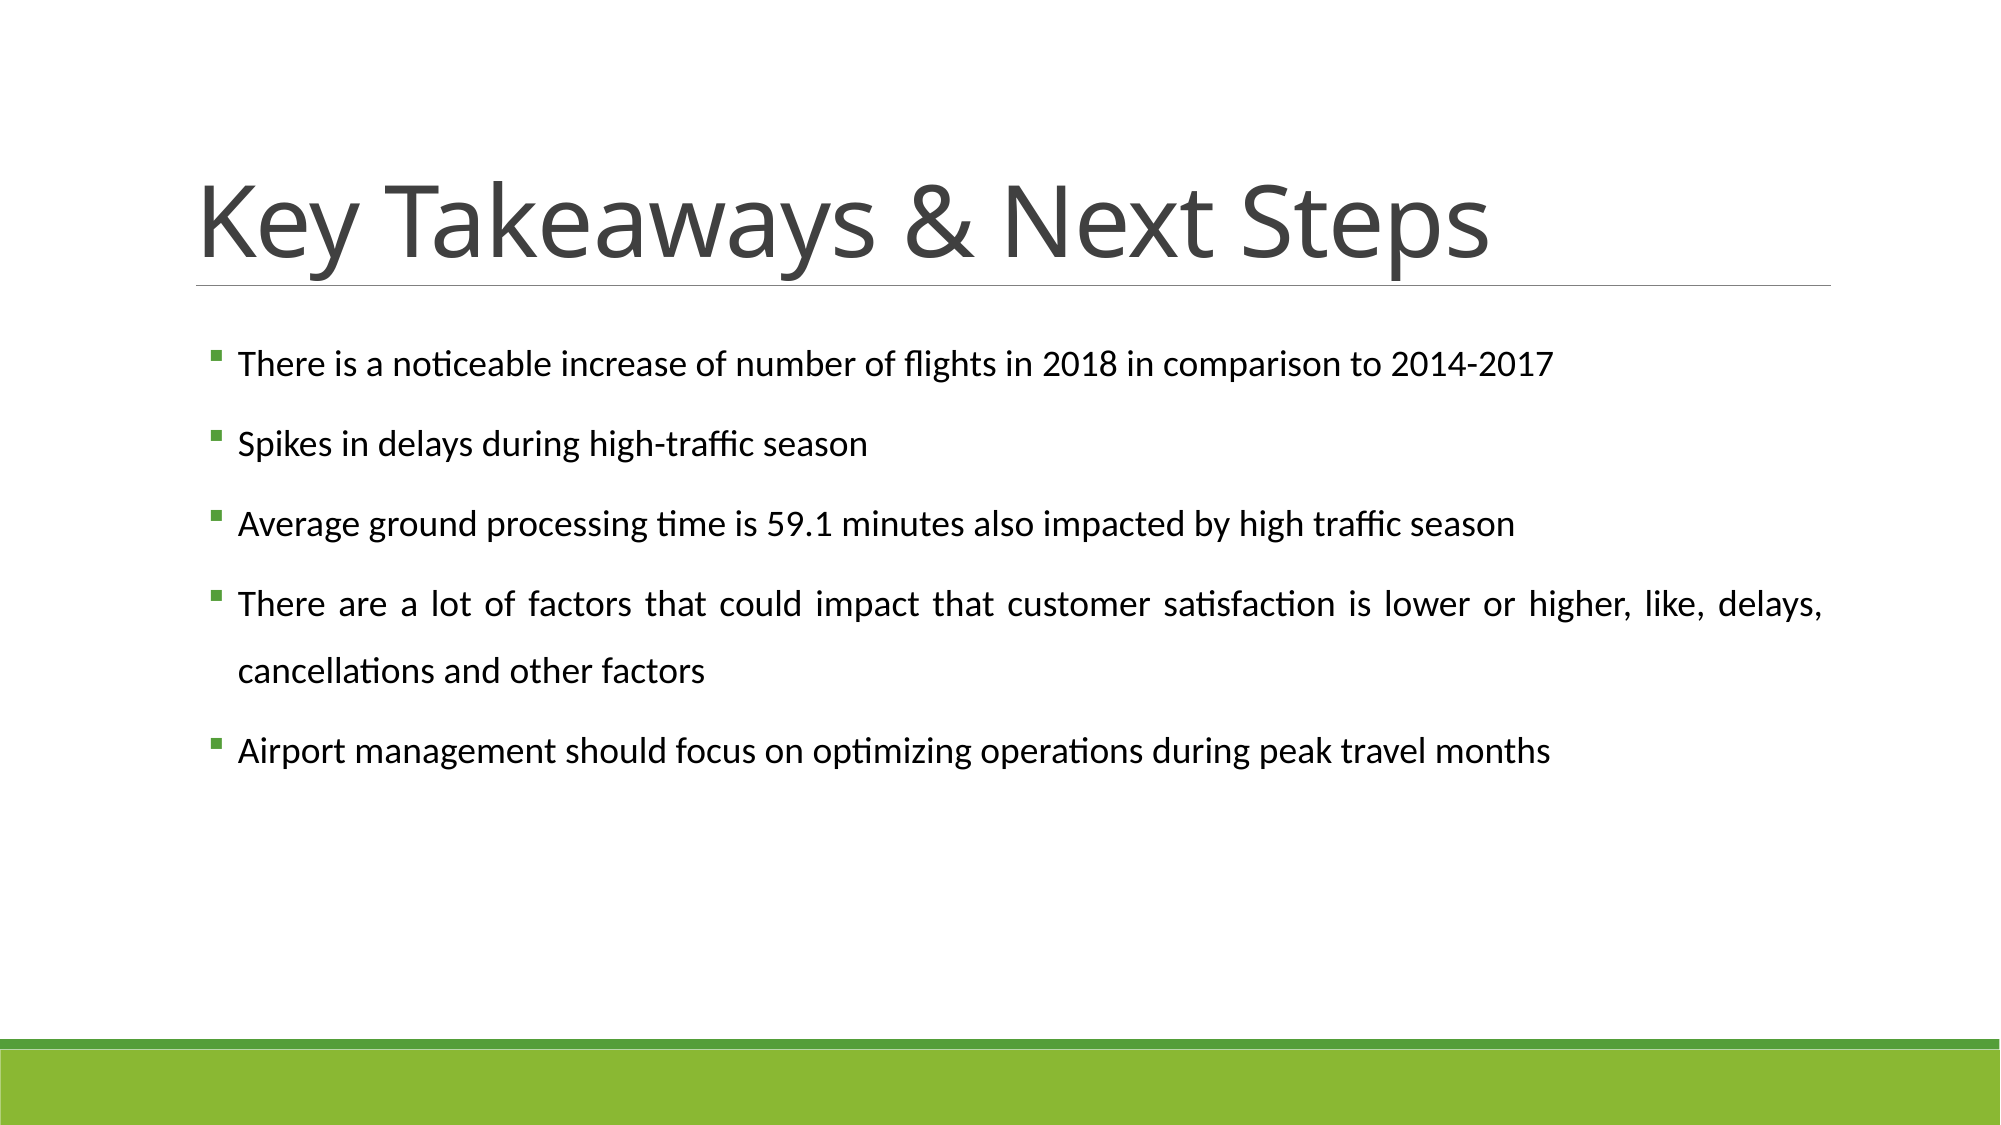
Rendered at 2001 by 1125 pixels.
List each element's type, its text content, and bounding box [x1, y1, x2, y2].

title Key Takeaways & Next Steps [180, 47, 1830, 285]
list There is a noticeable increase of number of flights in 2018 in comparison to 2014-2017 Spikes in delays during high-traffic season Average ground processing time is 59.1 minutes also impacted by high traffic season There are a lot of factors that could impact that customer satisfaction is lower or higher, like, delays, cancellations and other factors Airport management should focus on optimizing operations during peak travel months [174, 308, 1825, 825]
